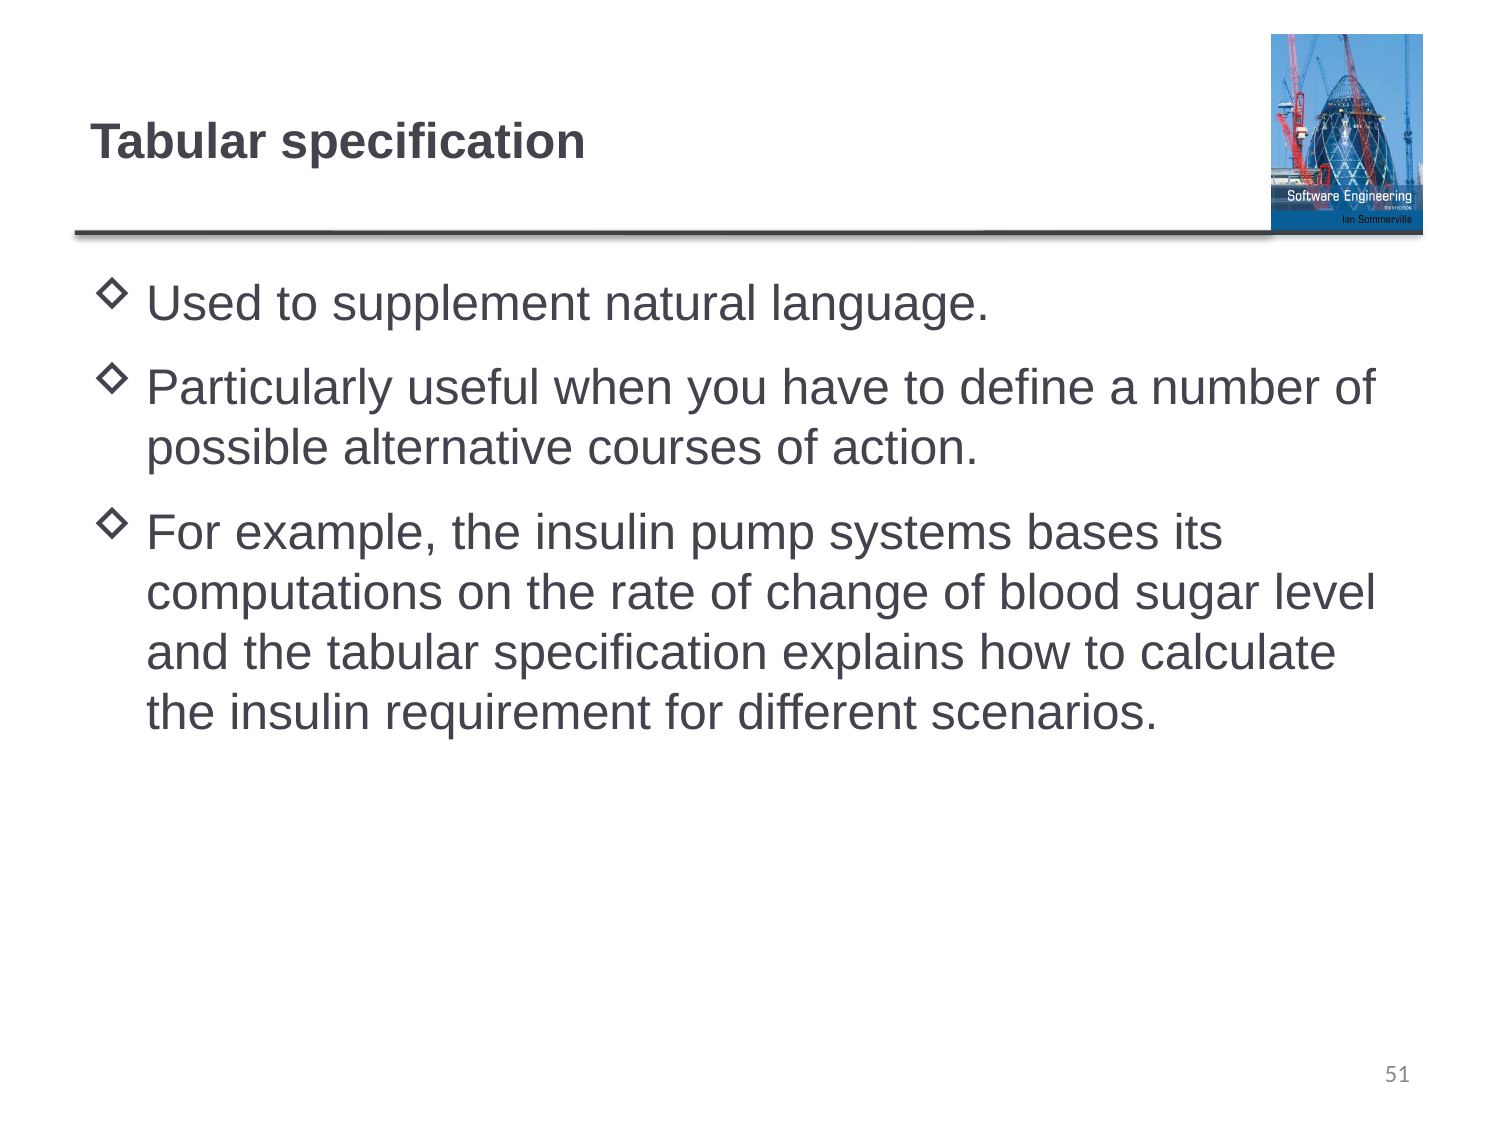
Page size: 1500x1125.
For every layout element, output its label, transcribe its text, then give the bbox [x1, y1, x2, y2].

picture [1271, 34, 1423, 230]
title Tabular specification [74, 44, 1272, 233]
list Used to supplement natural language. Particularly useful when you have to define a number of possible alternative courses of action. For example, the insulin pump systems bases its computations on the rate of change of blood sugar level and the tabular specification explains how to calculate the insulin requirement for different scenarios. [75, 262, 1425, 1005]
slide_number 51 [1074, 1042, 1425, 1103]
